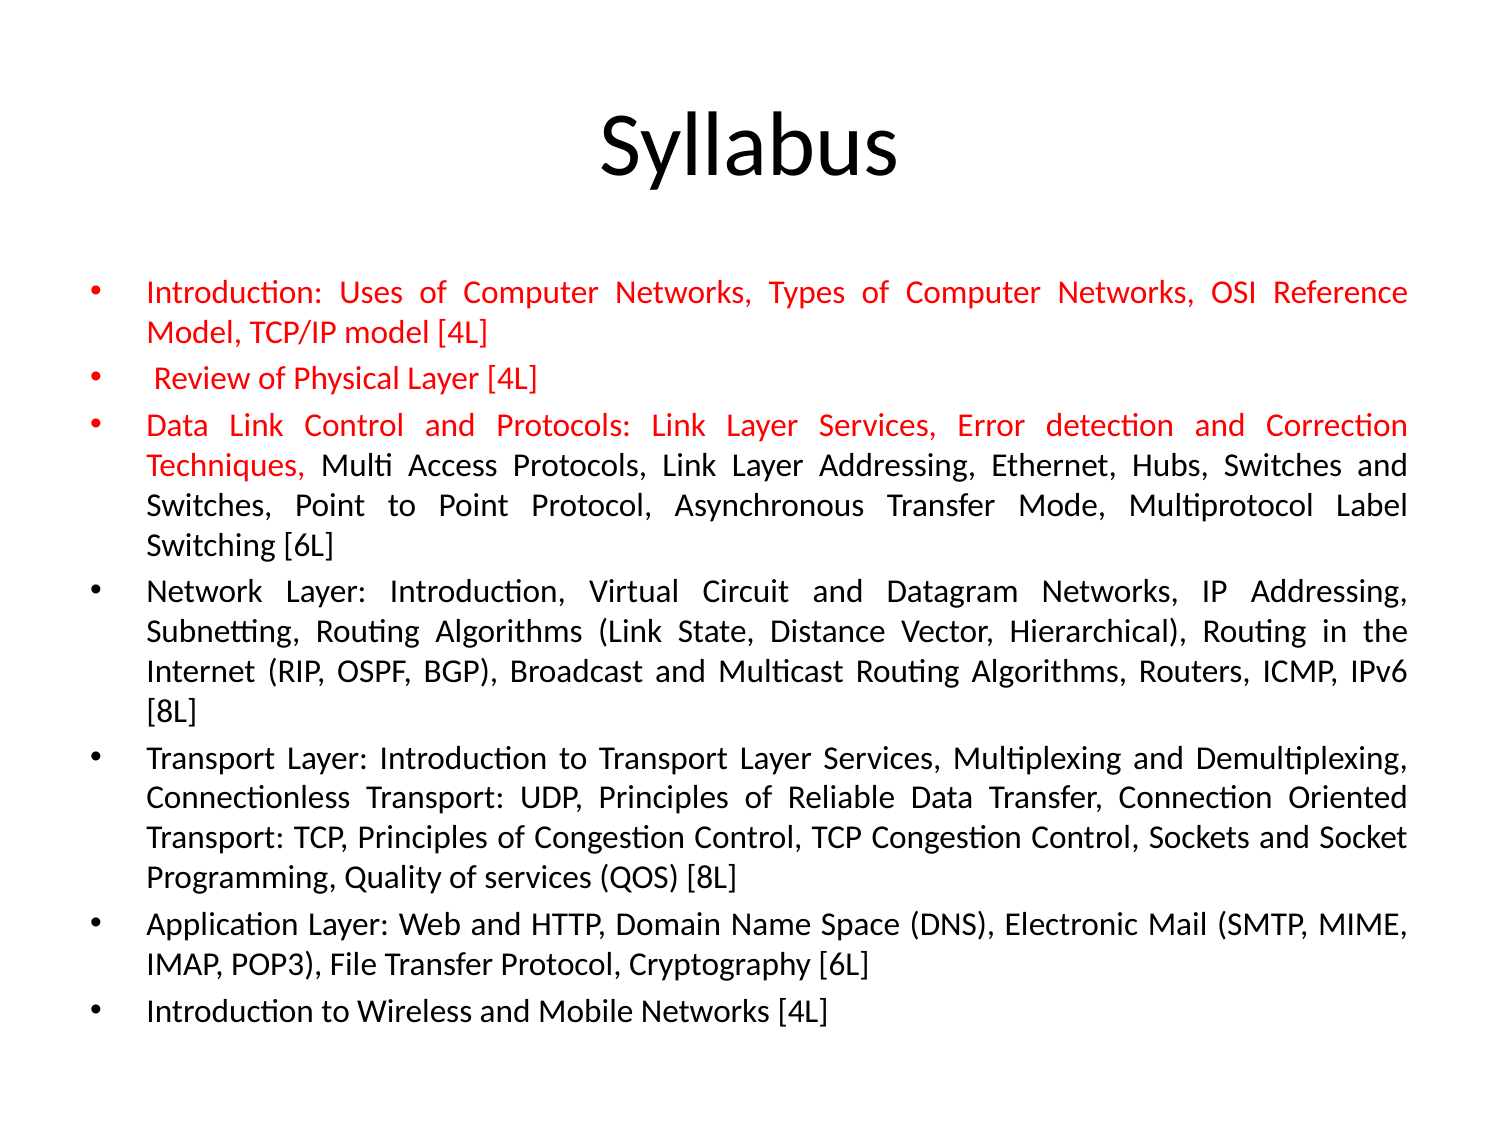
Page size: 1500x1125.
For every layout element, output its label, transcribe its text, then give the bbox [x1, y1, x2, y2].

list Introduction: Uses of Computer Networks, Types of Computer Networks, OSI Reference Model, TCP/IP model [4L] Review of Physical Layer [4L] Data Link Control and Protocols: Link Layer Services, Error detection and Correction Techniques, Multi Access Protocols, Link Layer Addressing, Ethernet, Hubs, Switches and Switches, Point to Point Protocol, Asynchronous Transfer Mode, Multiprotocol Label Switching [6L] Network Layer: Introduction, Virtual Circuit and Datagram Networks, IP Addressing, Subnetting, Routing Algorithms (Link State, Distance Vector, Hierarchical), Routing in the Internet (RIP, OSPF, BGP), Broadcast and Multicast Routing Algorithms, Routers, ICMP, IPv6 [8L] Transport Layer: Introduction to Transport Layer Services, Multiplexing and Demultiplexing, Connectionless Transport: UDP, Principles of Reliable Data Transfer, Connection Oriented Transport: TCP, Principles of Congestion Control, TCP Congestion Control, Sockets and Socket Programming, Quality of services (QOS) [8L] Application Layer: Web and HTTP, Domain Name Space (DNS), Electronic Mail (SMTP, MIME, IMAP, POP3), File Transfer Protocol, Cryptography [6L] Introduction to Wireless and Mobile Networks [4L] [75, 262, 1425, 1005]
title Syllabus [75, 45, 1425, 233]
